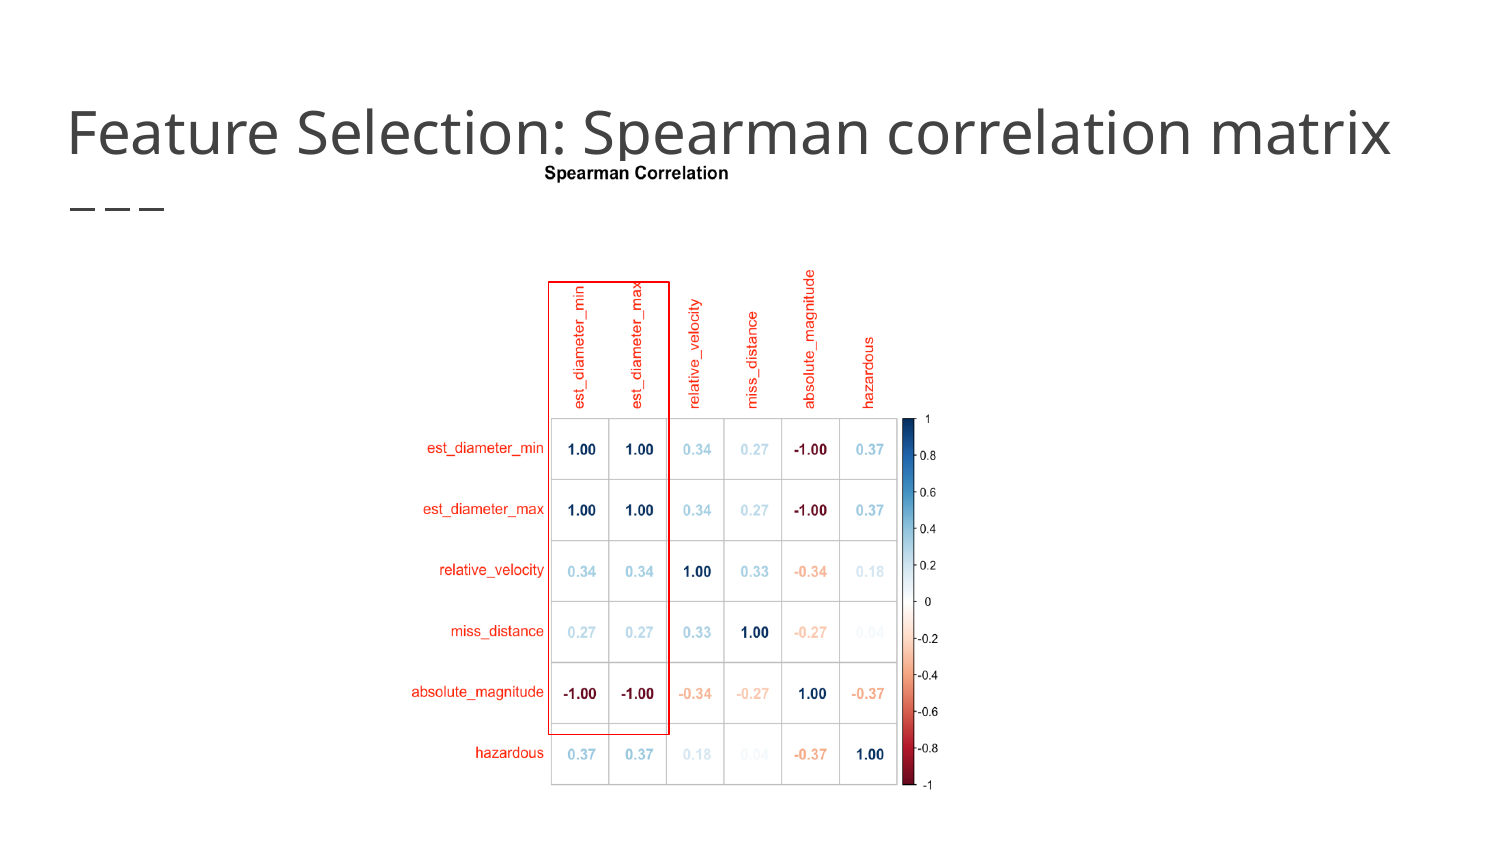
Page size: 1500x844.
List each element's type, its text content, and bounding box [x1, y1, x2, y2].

picture [412, 160, 950, 799]
title Feature Selection: Spearman correlation matrix [51, 61, 1449, 182]
